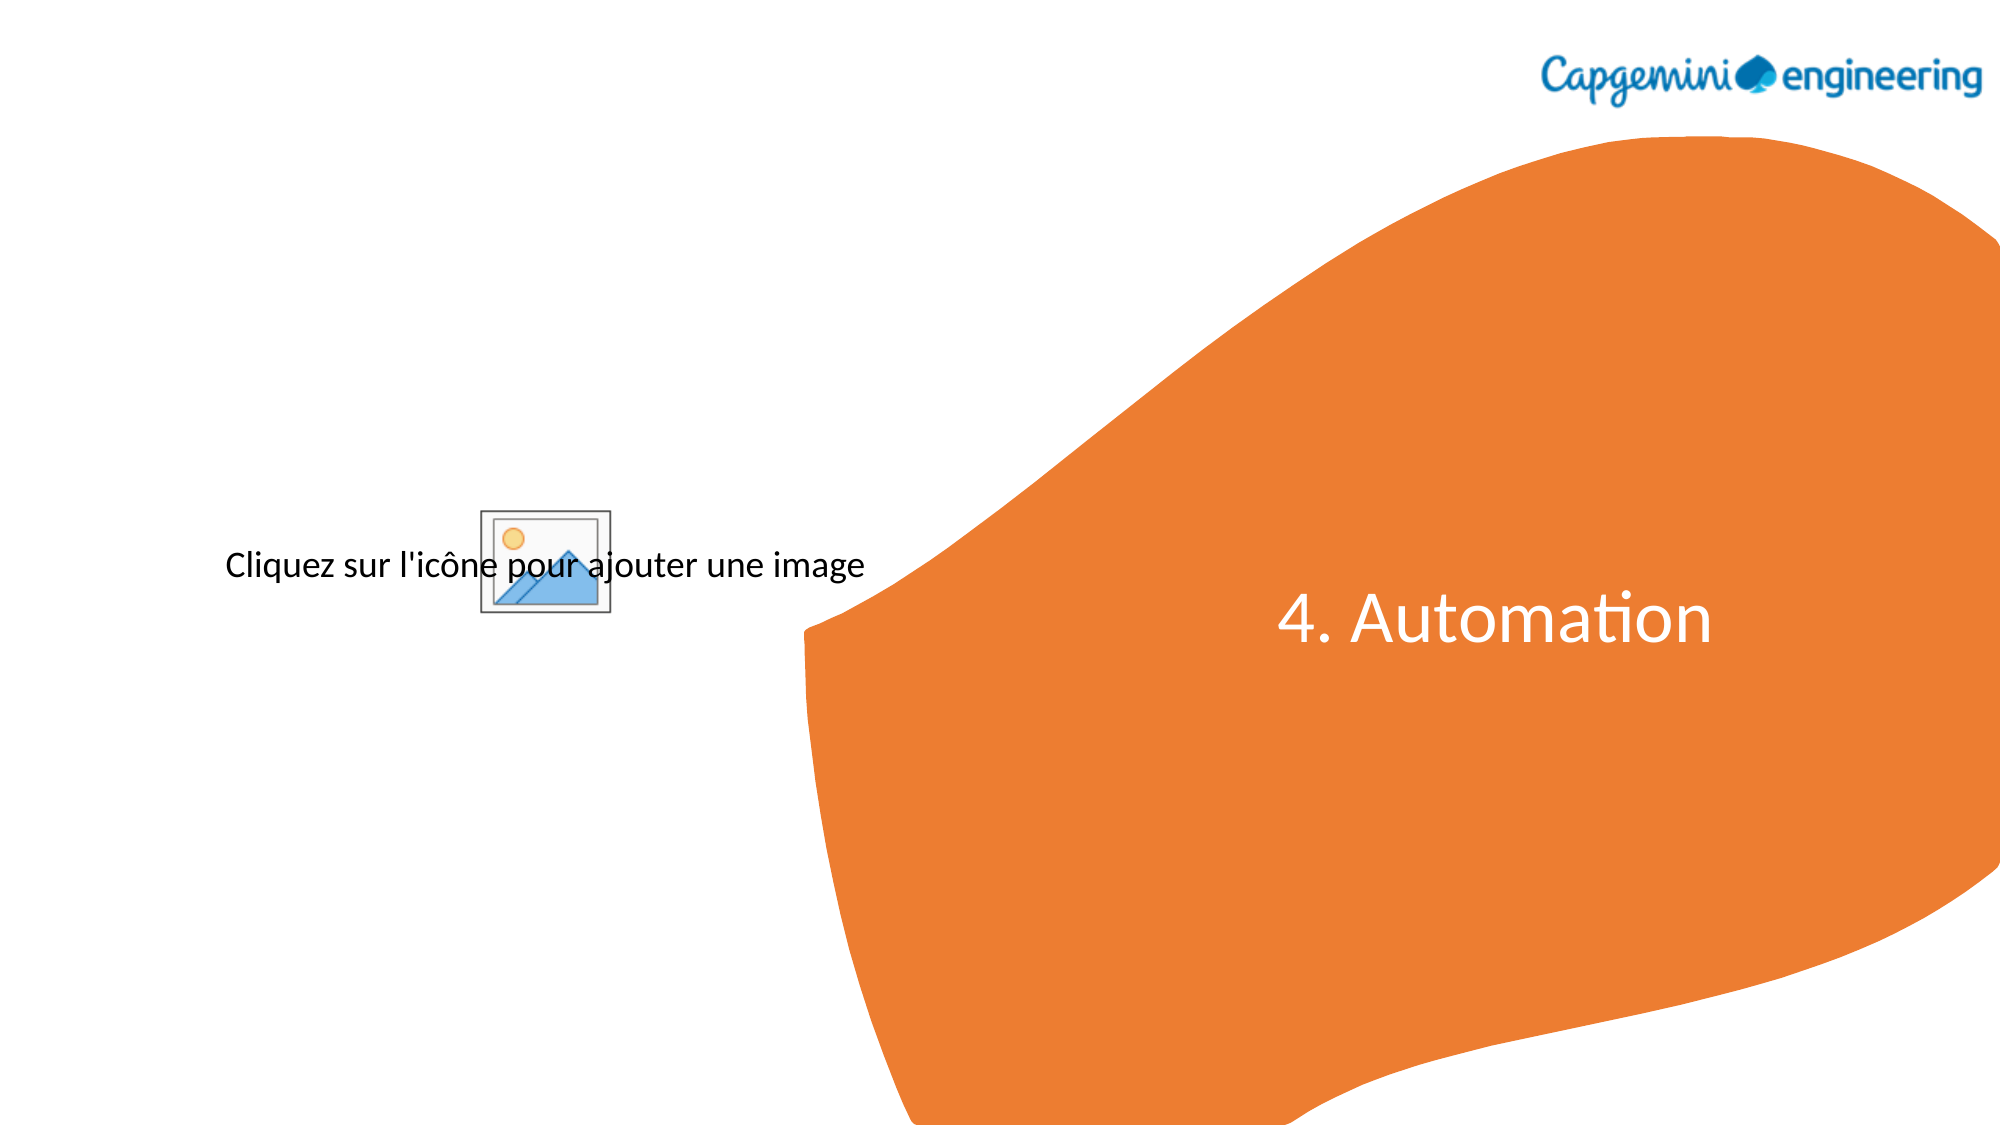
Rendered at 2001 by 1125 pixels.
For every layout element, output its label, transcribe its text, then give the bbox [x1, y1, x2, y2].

picture [1540, 52, 1985, 112]
picture [0, 0, 1092, 1125]
list 4. Automation [1262, 359, 1922, 878]
